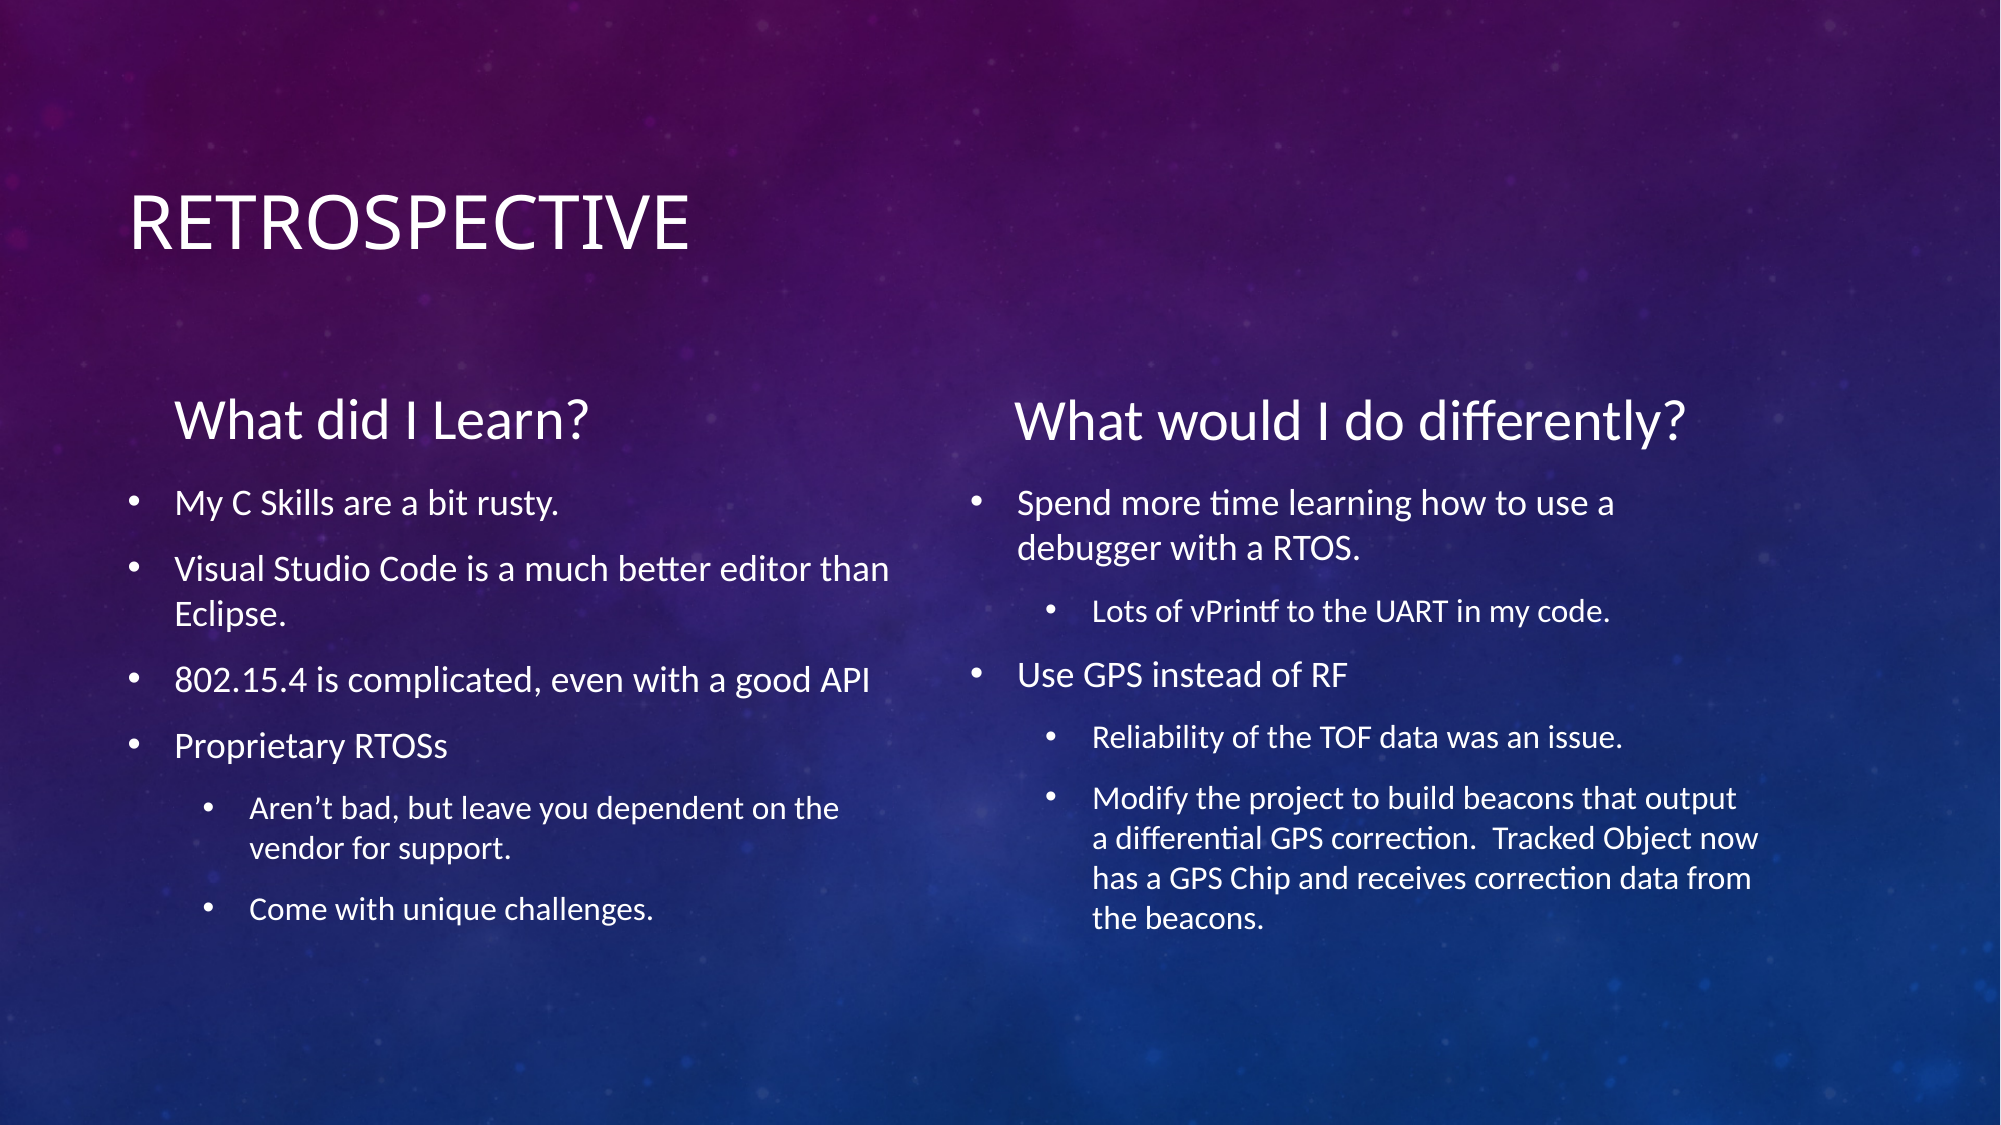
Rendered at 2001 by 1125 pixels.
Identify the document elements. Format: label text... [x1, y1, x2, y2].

list Spend more time learning how to use a debugger with a RTOS. Lots of vPrintf to the UART in my code. Use GPS instead of RF Reliability of the TOF data was an issue. Modify the project to build beacons that output a differential GPS correction. Tracked Object now has a GPS Chip and receives correction data from the beacons. [955, 470, 1775, 950]
list My C Skills are a bit rusty. Visual Studio Code is a much better editor than Eclipse. 802.15.4 is complicated, even with a good API Proprietary RTOSs Aren’t bad, but leave you dependent on the vendor for support. Come with unique challenges. [112, 470, 933, 950]
list What would I do differently? [999, 365, 1775, 460]
title Retrospective [112, 99, 1775, 339]
list What did I Learn? [159, 363, 933, 459]
picture [0, 0, 2001, 1125]
